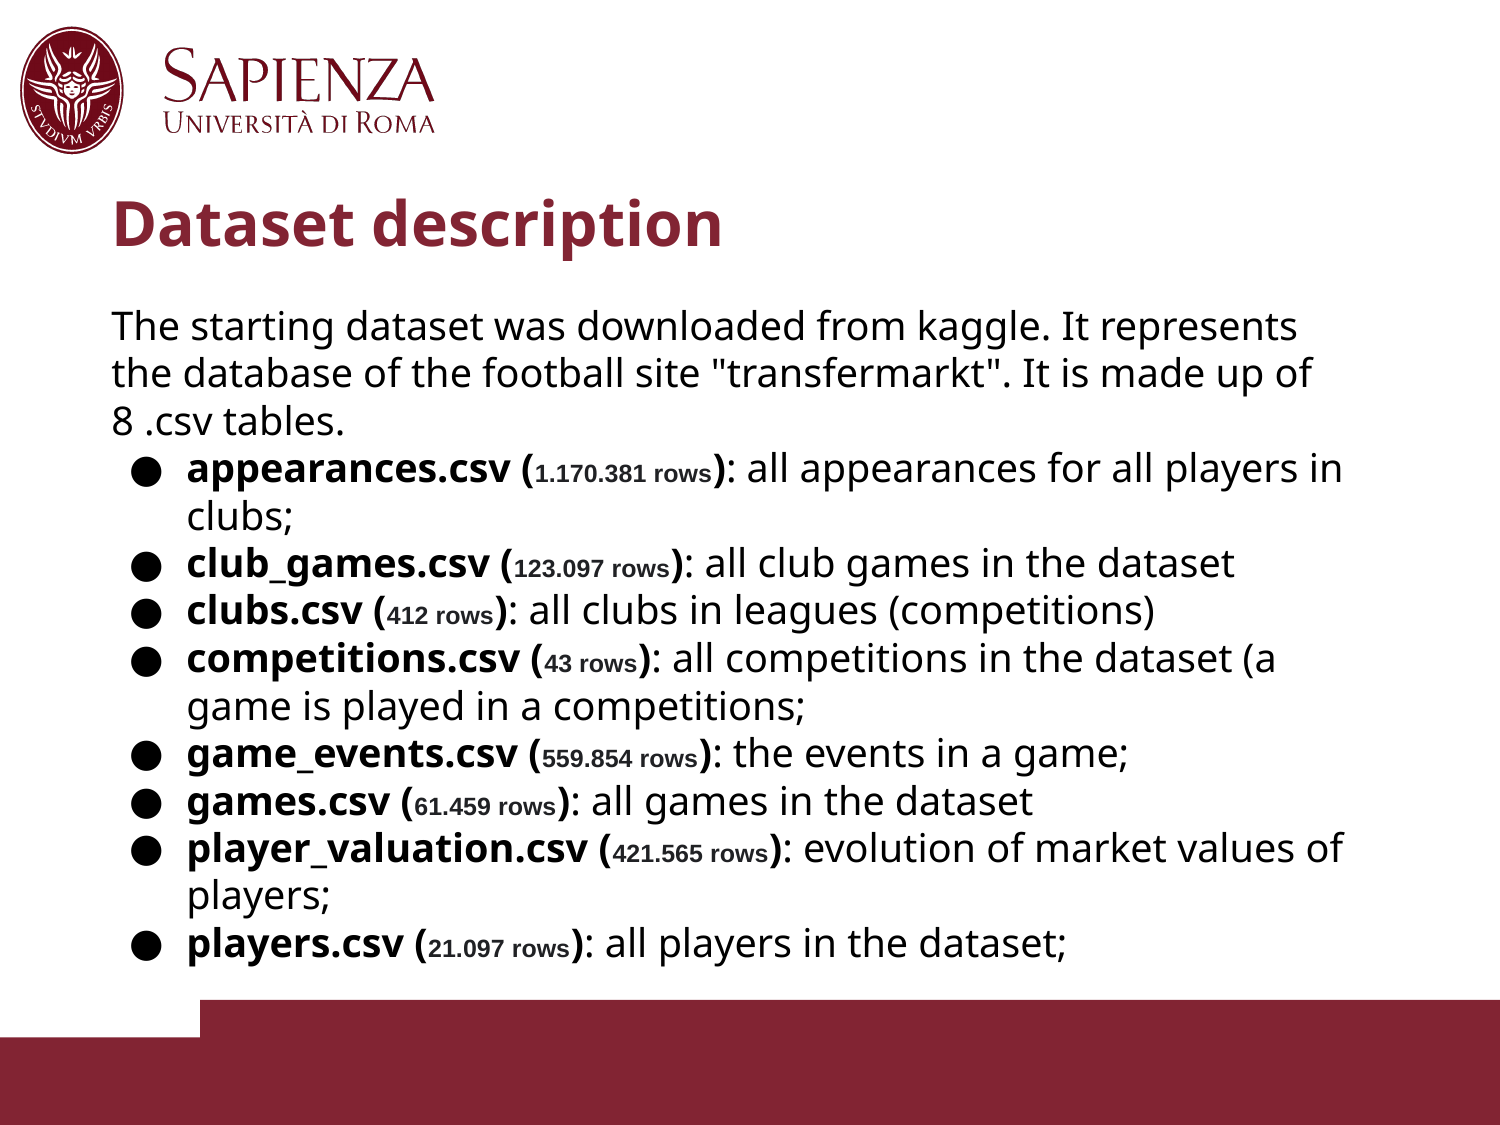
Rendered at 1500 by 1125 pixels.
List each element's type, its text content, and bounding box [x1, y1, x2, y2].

picture [17, 19, 437, 156]
text_box The starting dataset was downloaded from kaggle. It represents the database of the football site "transfermarkt". It is made up of 8 .csv tables. appearances.csv (1.170.381 rows): all appearances for all players in clubs; club_games.csv (123.097 rows): all club games in the dataset clubs.csv (412 rows): all clubs in leagues (competitions) competitions.csv (43 rows): all competitions in the dataset (a game is played in a competitions; game_events.csv (559.854 rows): the events in a game; games.csv (61.459 rows): all games in the dataset player_valuation.csv (421.565 rows): evolution of market values of players; players.csv (21.097 rows): all players in the dataset; [96, 285, 1379, 1033]
title Dataset description [96, 176, 1372, 254]
